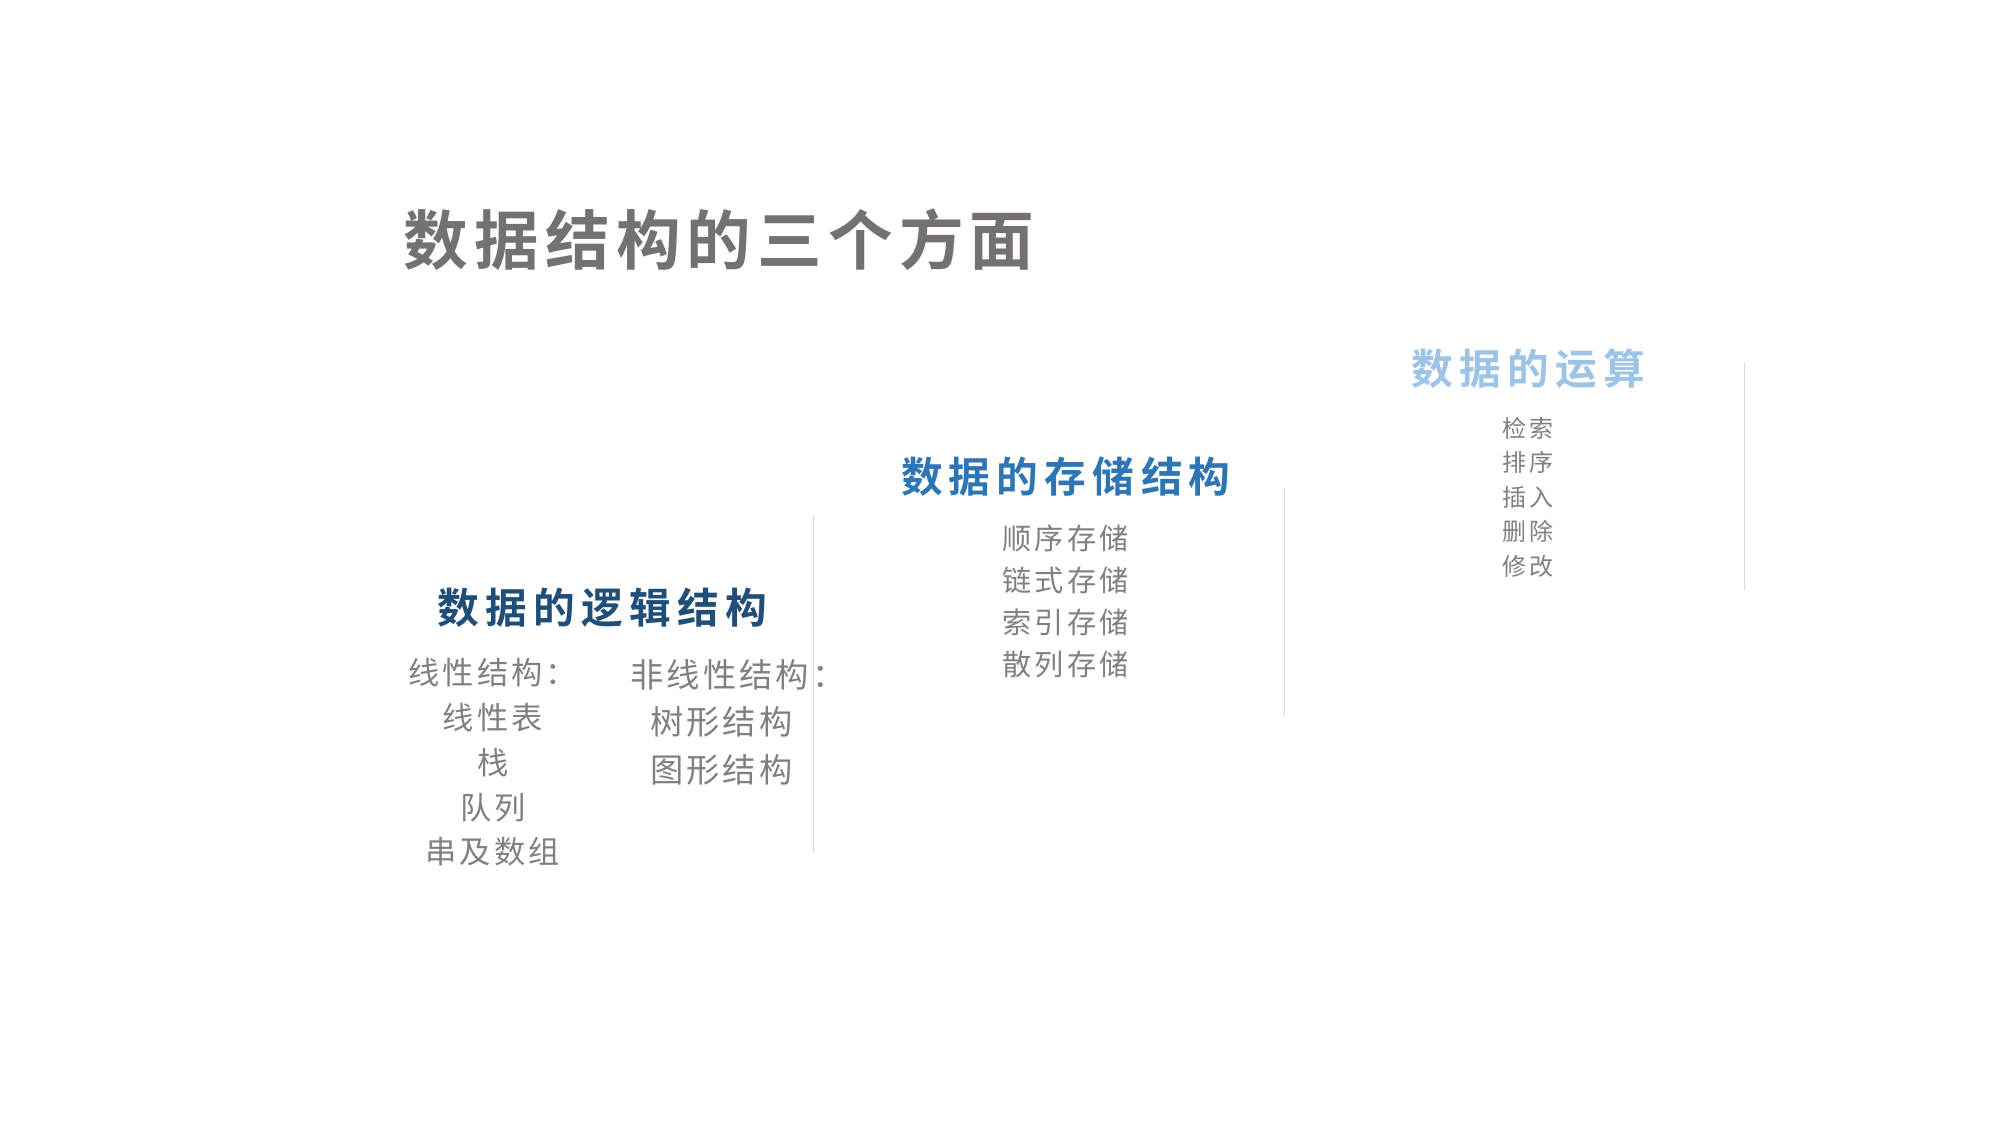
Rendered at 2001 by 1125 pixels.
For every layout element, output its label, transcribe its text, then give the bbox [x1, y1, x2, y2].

text_box 非线性结构： 树形结构 图形结构 [614, 645, 813, 827]
text_box 数据的存储结构 [850, 426, 1282, 508]
text_box 非线性结构： 树形结构 图形结构 [814, 645, 828, 827]
text_box 顺序存储 链式存储 索引存储 散列存储 [850, 513, 1282, 695]
text_box 数据的逻辑结构 [386, 557, 813, 639]
text_box 检索 排序 插入 删除 修改 [1312, 407, 1743, 590]
text_box 数据的运算 [1312, 318, 1744, 400]
text_box 数据结构的三个方面 [371, 169, 1067, 285]
text_box 数据的逻辑结构 [814, 557, 819, 639]
text_box 线性结构： 线性表 栈 队列 串及数组 [386, 645, 600, 827]
